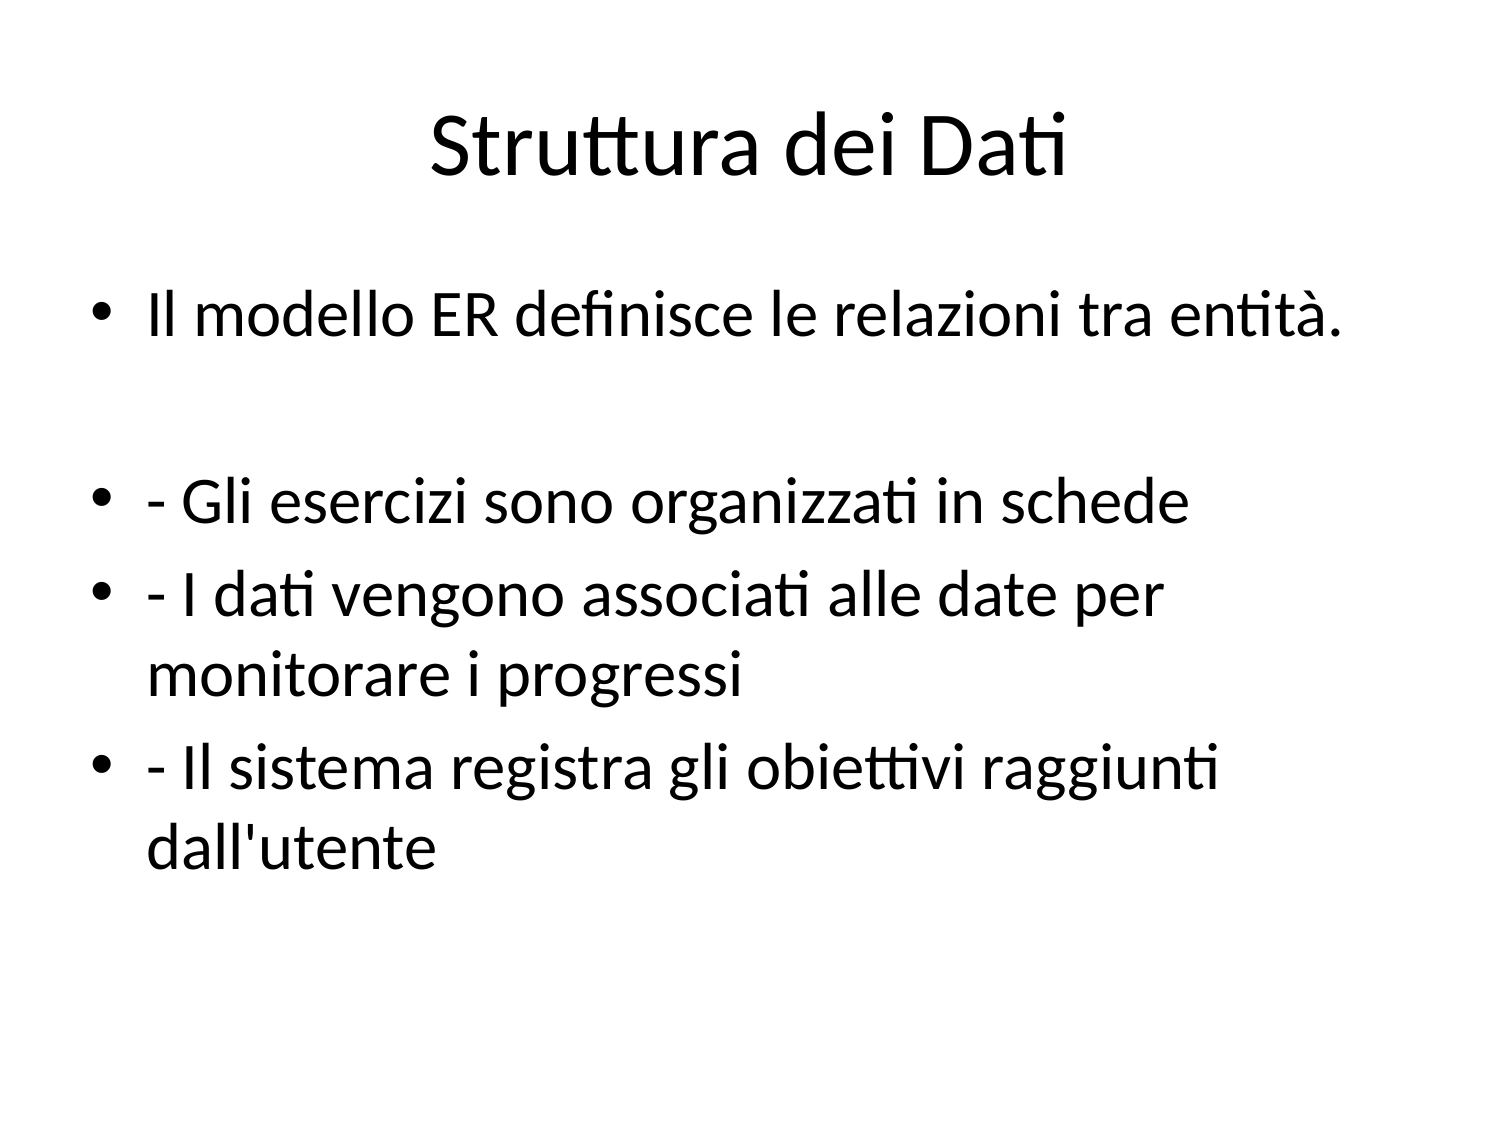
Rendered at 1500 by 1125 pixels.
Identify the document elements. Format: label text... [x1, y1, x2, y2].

title Struttura dei Dati [75, 45, 1425, 233]
list Il modello ER definisce le relazioni tra entità. - Gli esercizi sono organizzati in schede - I dati vengono associati alle date per monitorare i progressi - Il sistema registra gli obiettivi raggiunti dall'utente [75, 262, 1425, 1005]
